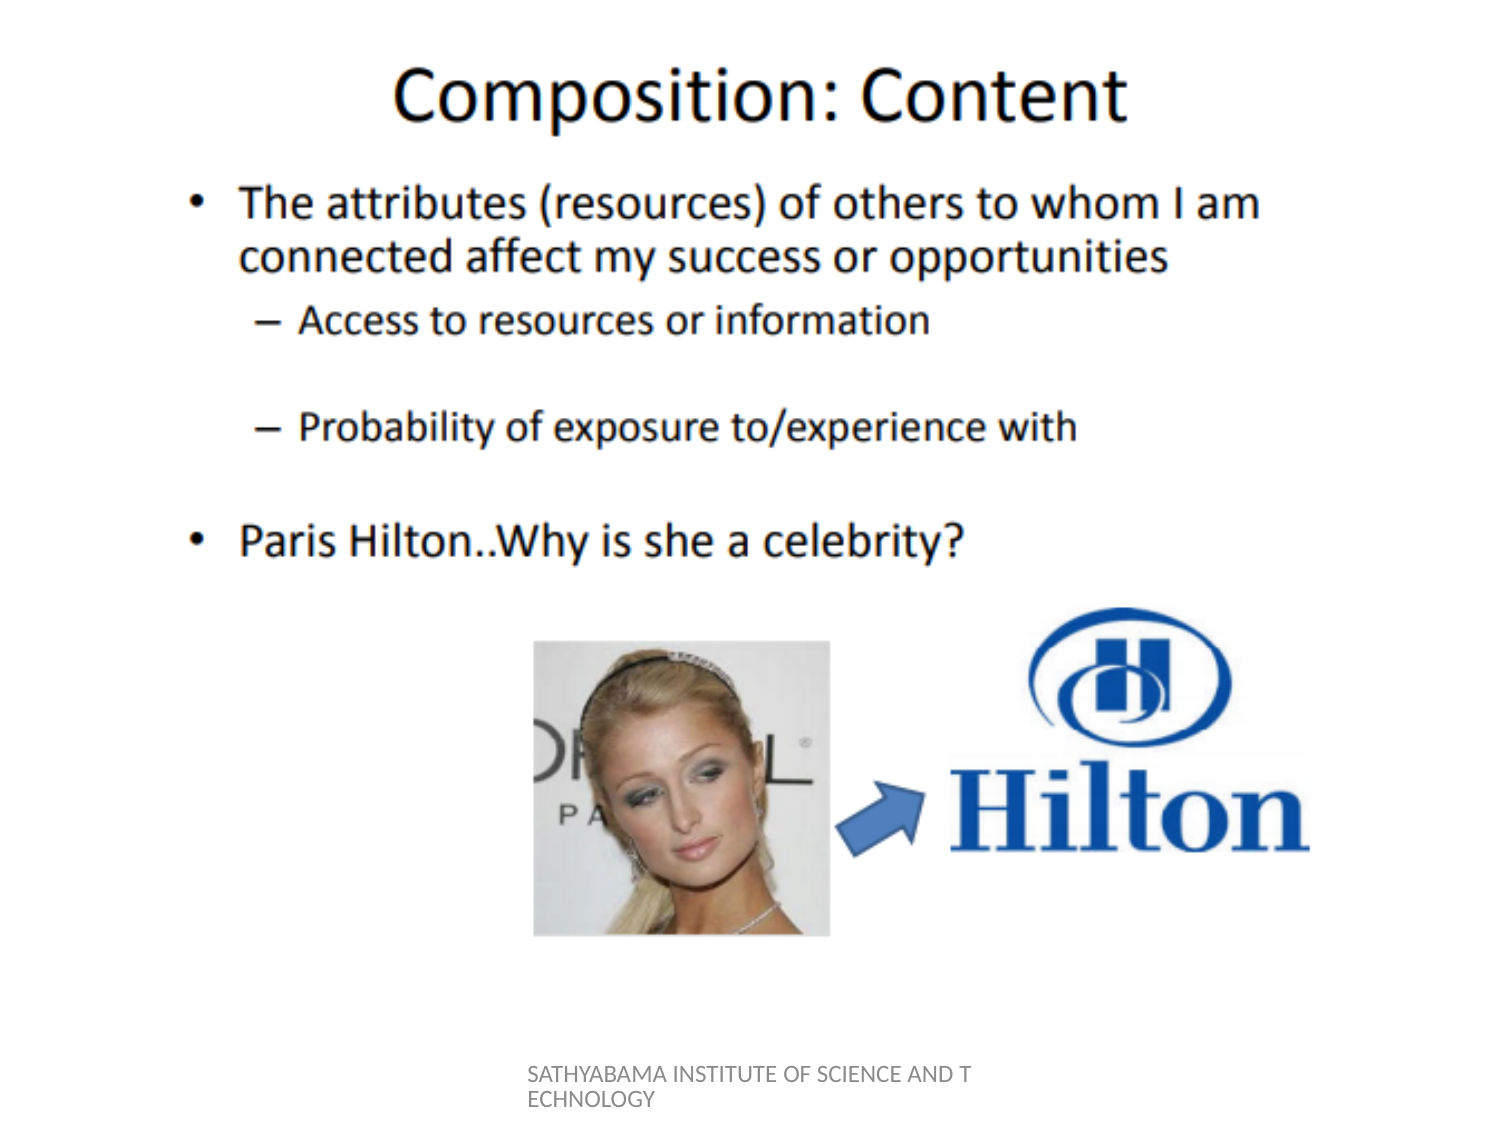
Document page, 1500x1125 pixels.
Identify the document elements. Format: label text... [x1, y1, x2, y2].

footer SATHYABAMA INSTITUTE OF SCIENCE AND TECHNOLOGY [512, 1042, 988, 1103]
picture [137, 0, 1413, 976]
